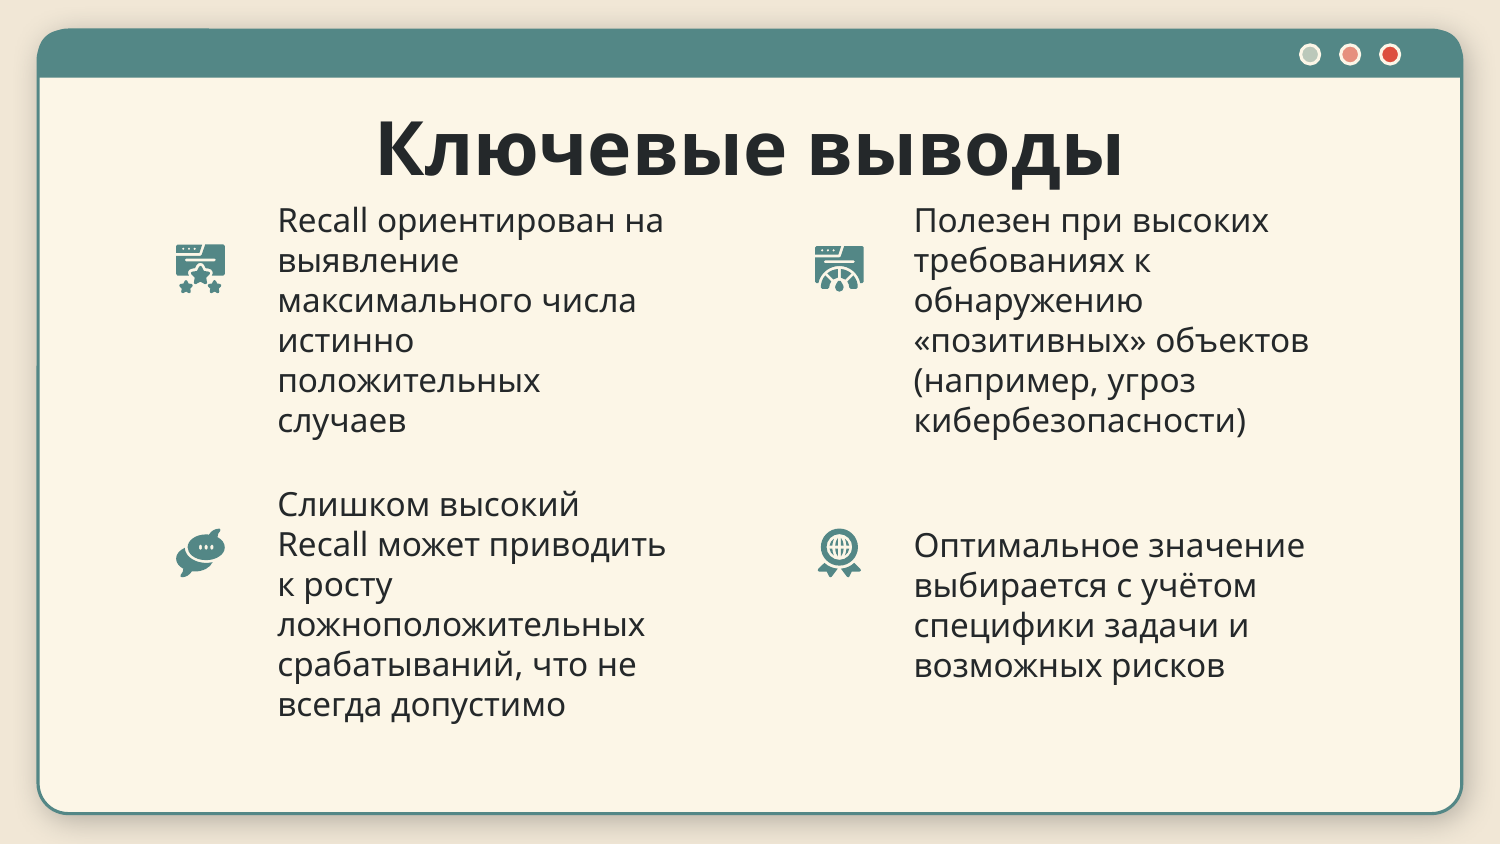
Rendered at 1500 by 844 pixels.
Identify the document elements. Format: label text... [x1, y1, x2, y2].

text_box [817, 528, 862, 578]
title Ключевые выводы [118, 85, 1382, 209]
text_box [175, 244, 225, 294]
subtitle Оптимальное значение выбирается с учётом специфики задачи и возможных рисков [898, 515, 1382, 699]
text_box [814, 245, 864, 292]
subtitle Слишком высокий Recall может приводить к росту ложноположительных срабатываний, что не всегда допустимо [262, 515, 688, 738]
subtitle Полезен при высоких требованиях к обнаружению «позитивных» объектов (например, угроз кибербезопасности) [898, 231, 1392, 454]
subtitle Recall ориентирован на выявление максимального числа истинно положительных случаев [262, 231, 688, 454]
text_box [175, 528, 225, 578]
